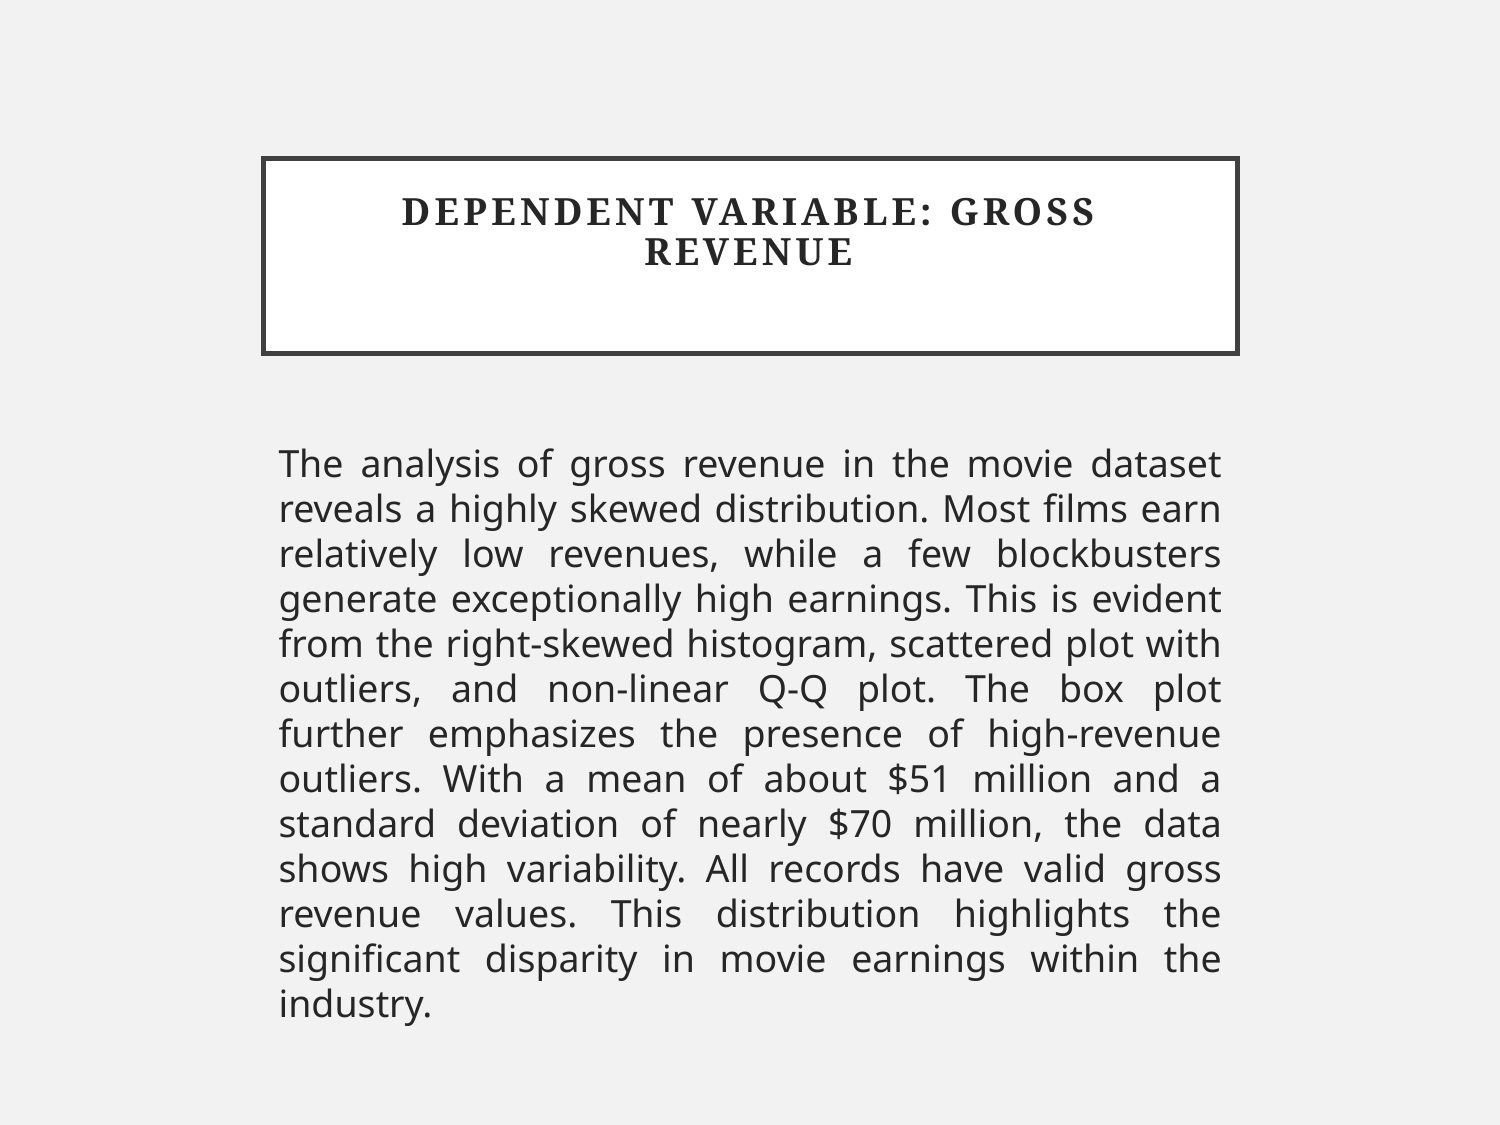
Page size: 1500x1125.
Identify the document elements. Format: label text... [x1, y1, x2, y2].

title Dependent Variable: Gross Revenue [261, 156, 1240, 356]
list The analysis of gross revenue in the movie dataset reveals a highly skewed distribution. Most films earn relatively low revenues, while a few blockbusters generate exceptionally high earnings. This is evident from the right-skewed histogram, scattered plot with outliers, and non-linear Q-Q plot. The box plot further emphasizes the presence of high-revenue outliers. With a mean of about $51 million and a standard deviation of nearly $70 million, the data shows high variability. All records have valid gross revenue values. This distribution highlights the significant disparity in movie earnings within the industry. [263, 432, 1238, 942]
